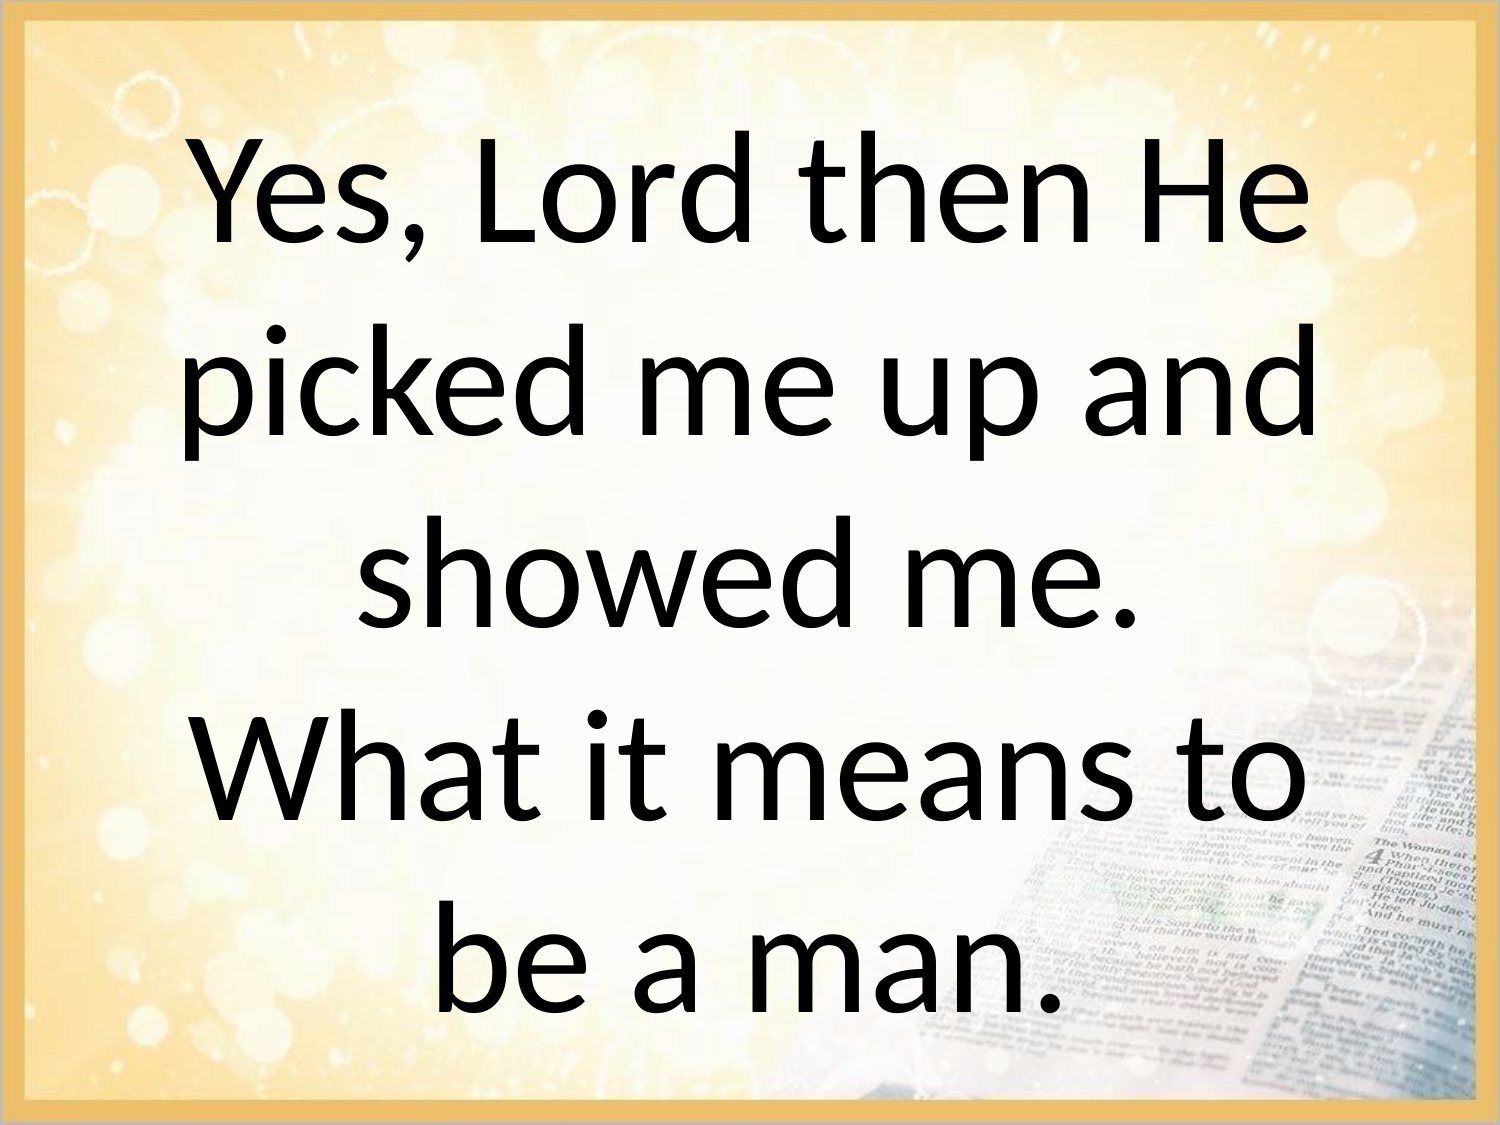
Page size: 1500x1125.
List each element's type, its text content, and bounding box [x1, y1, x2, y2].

text_box Yes, Lord then He picked me up and showed me. What it means to be a man. [149, 75, 1350, 1053]
